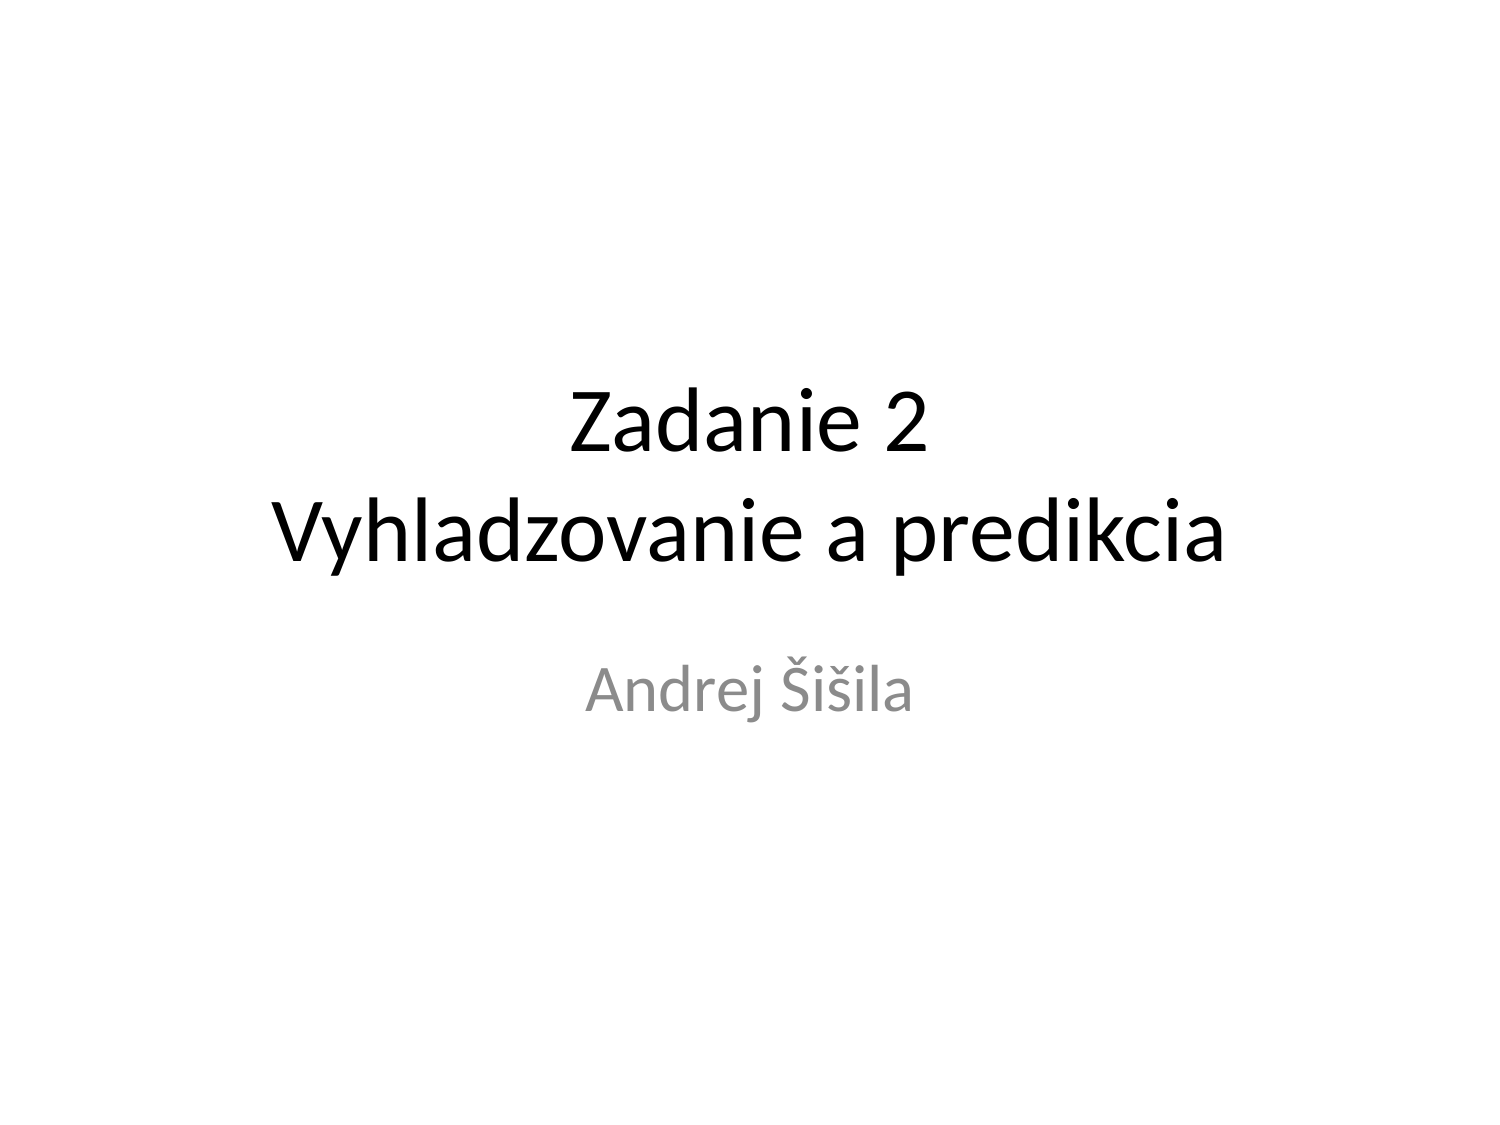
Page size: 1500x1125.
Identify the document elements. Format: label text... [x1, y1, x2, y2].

subtitle Andrej Šišila [225, 637, 1275, 925]
title Zadanie 2 Vyhladzovanie a predikcia [112, 349, 1388, 591]
